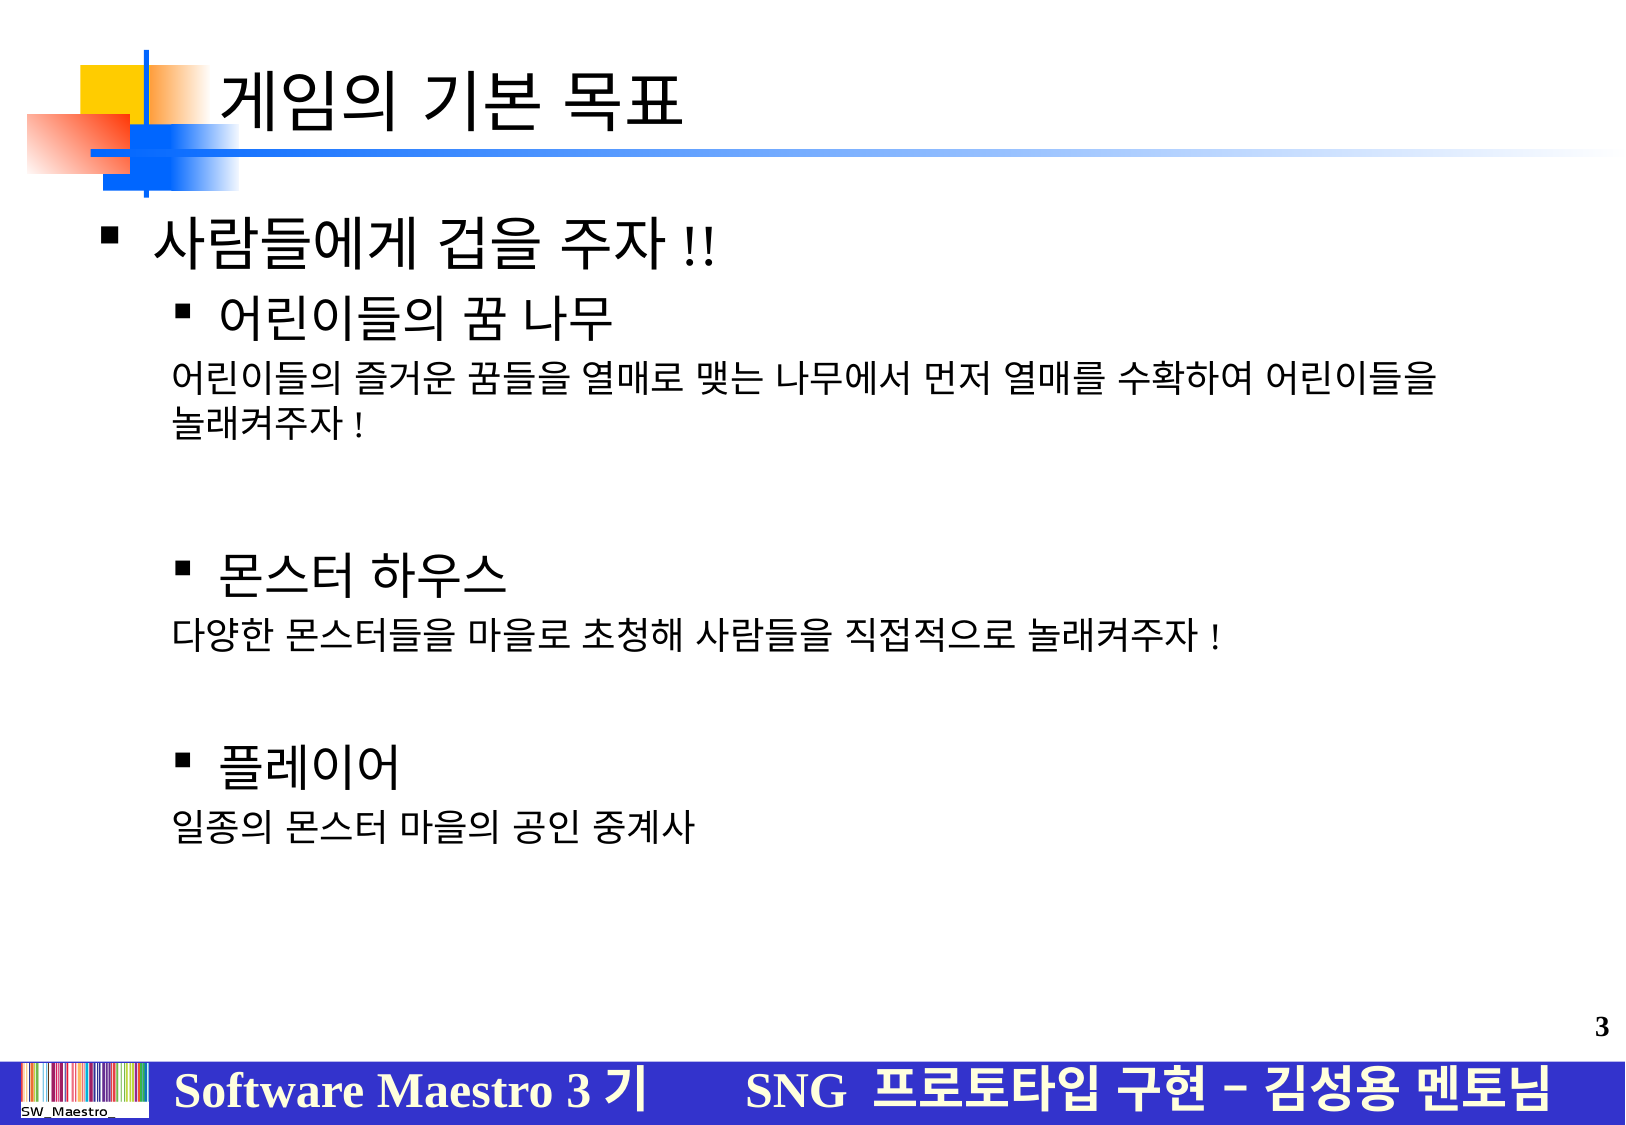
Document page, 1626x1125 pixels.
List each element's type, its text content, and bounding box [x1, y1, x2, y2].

list 사람들에게 겁을 주자!! 어린이들의 꿈 나무 어린이들의 즐거운 꿈들을 열매로 맺는 나무에서 먼저 열매를 수확하여 어린이들을 놀래켜주자! 몬스터 하우스 다양한 몬스터들을 마을로 초청해 사람들을 직접적으로 놀래켜주자! 플레이어 일종의 몬스터 마을의 공인 중계사 [80, 199, 1558, 988]
title 게임의 기본 목표 [202, 62, 1504, 138]
slide_number 3 [1245, 999, 1625, 1063]
picture [21, 1063, 149, 1118]
